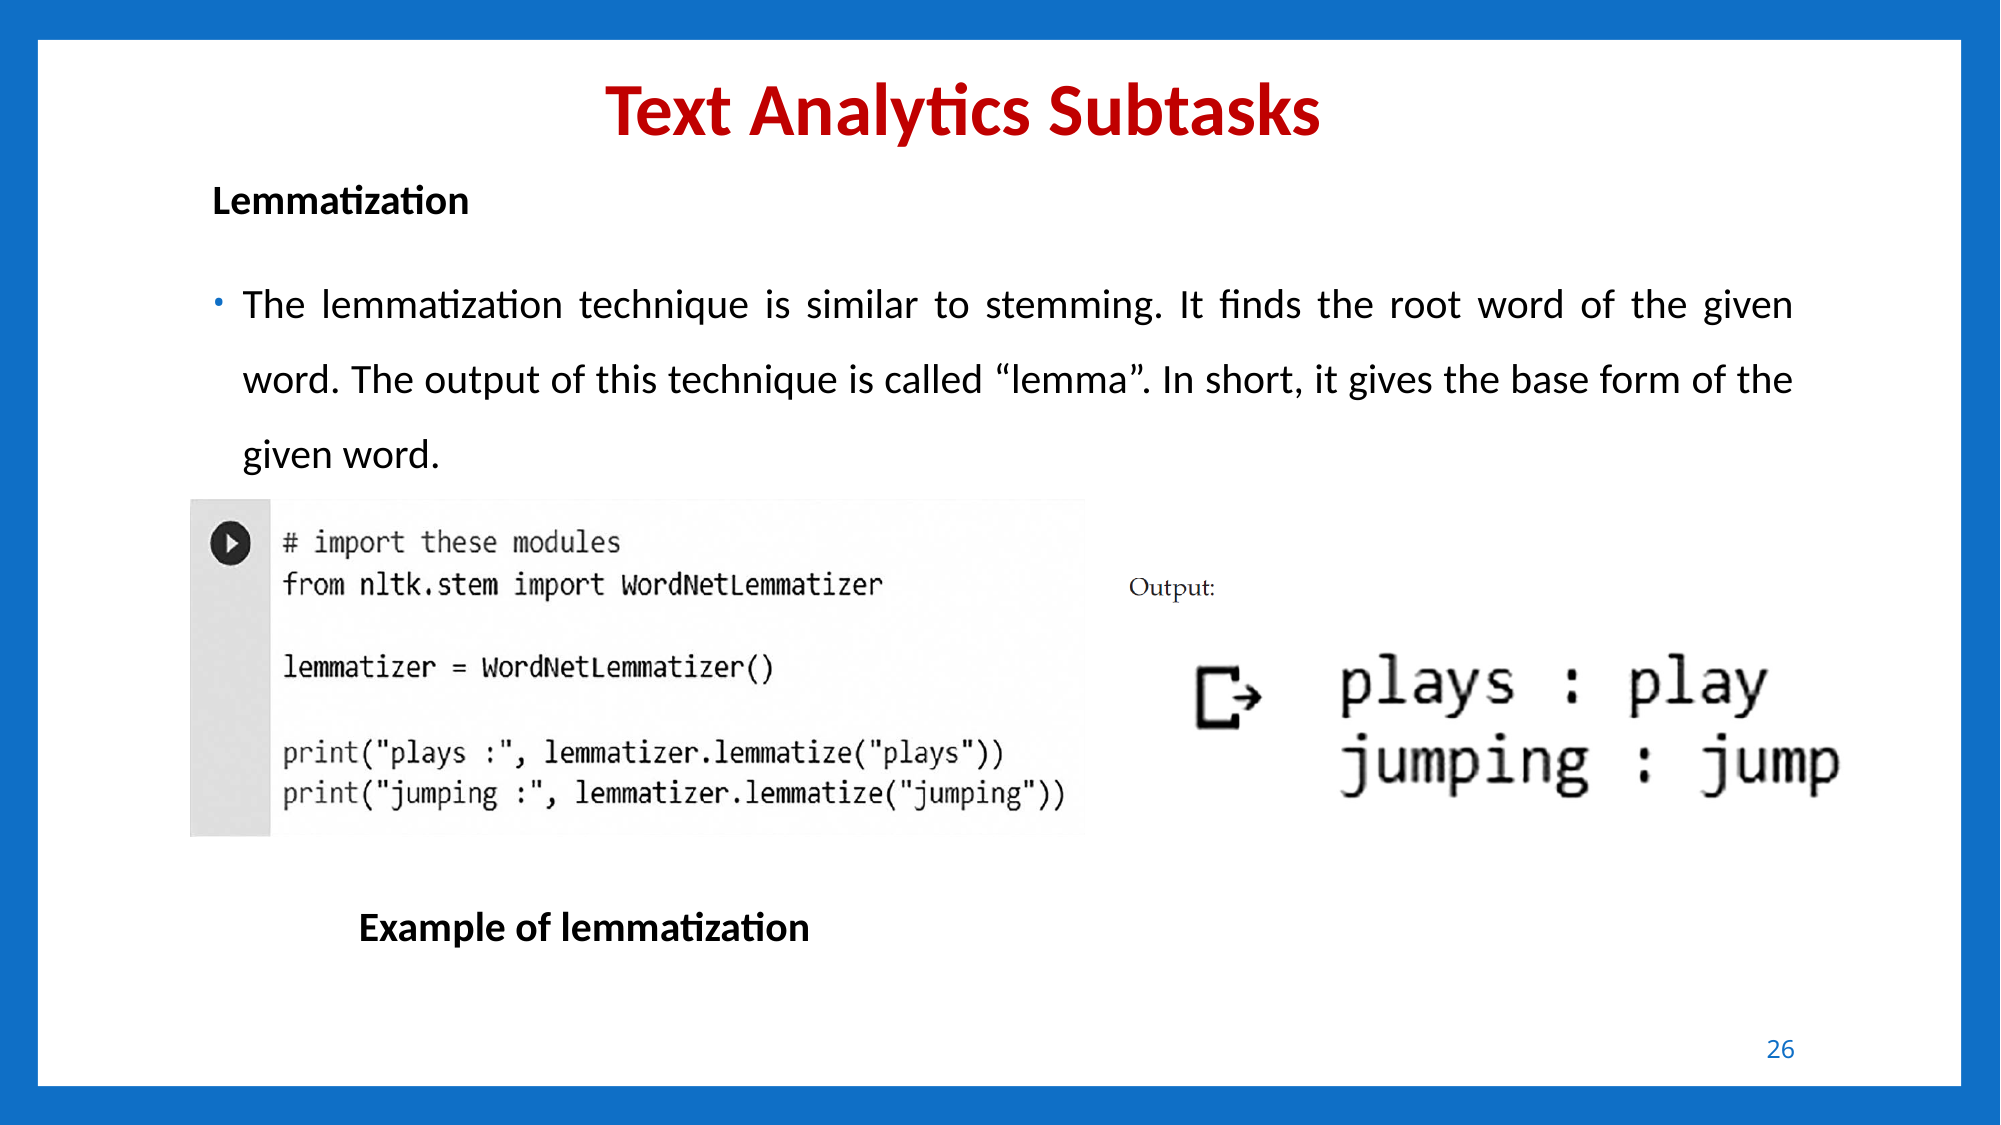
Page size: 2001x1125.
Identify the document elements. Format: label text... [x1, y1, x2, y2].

slide_number 26 [1530, 1020, 1811, 1081]
picture [1123, 577, 1919, 837]
text_box Example of lemmatization [84, 892, 1085, 957]
list Lemmatization The lemmatization technique is similar to stemming. It finds the root word of the given word. The output of this technique is called “lemma”. In short, it gives the base form of the given word. [190, 140, 1810, 803]
title Text Analytics Subtasks [153, 0, 1774, 223]
picture [189, 498, 1085, 837]
